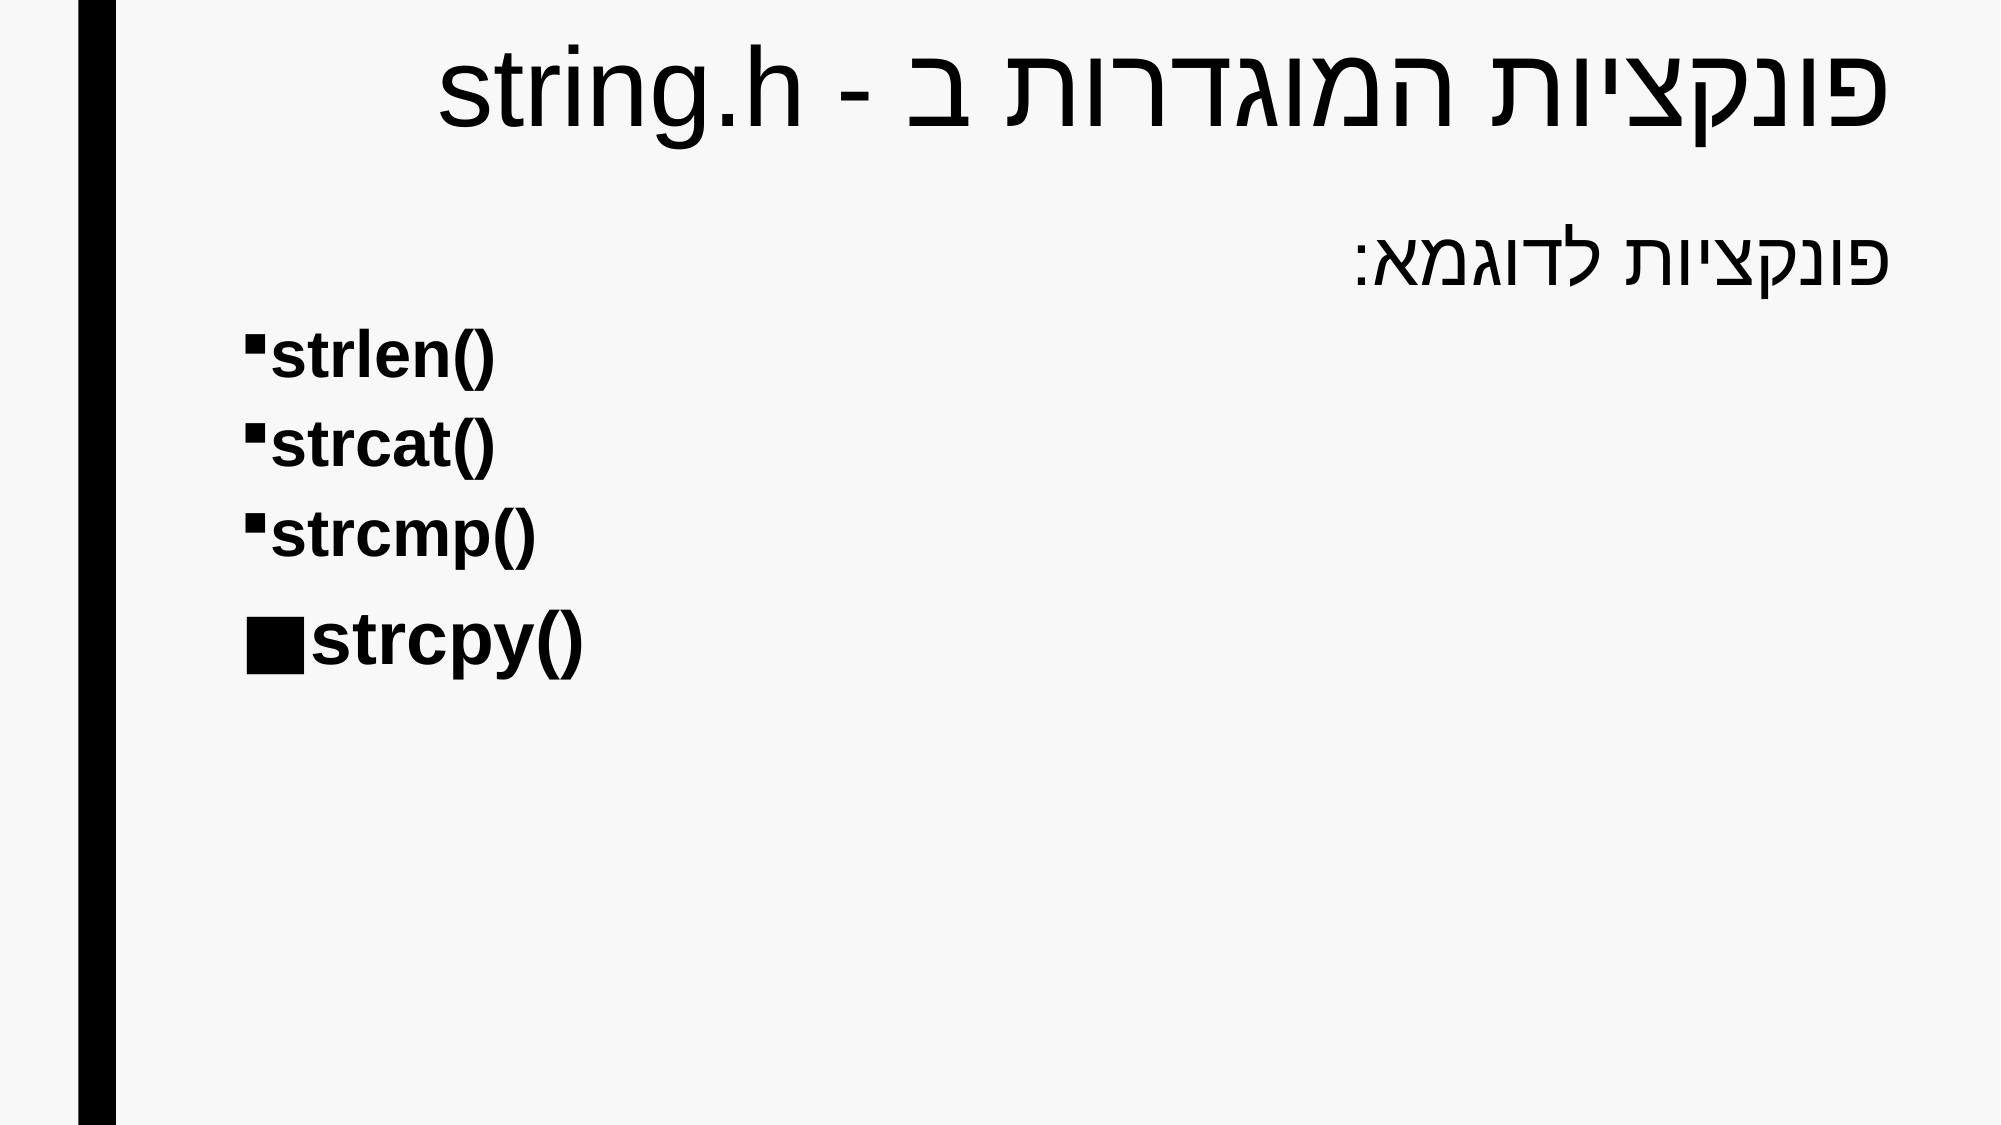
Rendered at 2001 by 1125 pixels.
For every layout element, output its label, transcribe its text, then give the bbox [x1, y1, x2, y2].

title פונקציות המוגדרות ב - string.h [225, 22, 1908, 192]
list פונקציות לדוגמא: strlen() strcat() strcmp() strcpy() [225, 210, 1908, 1024]
